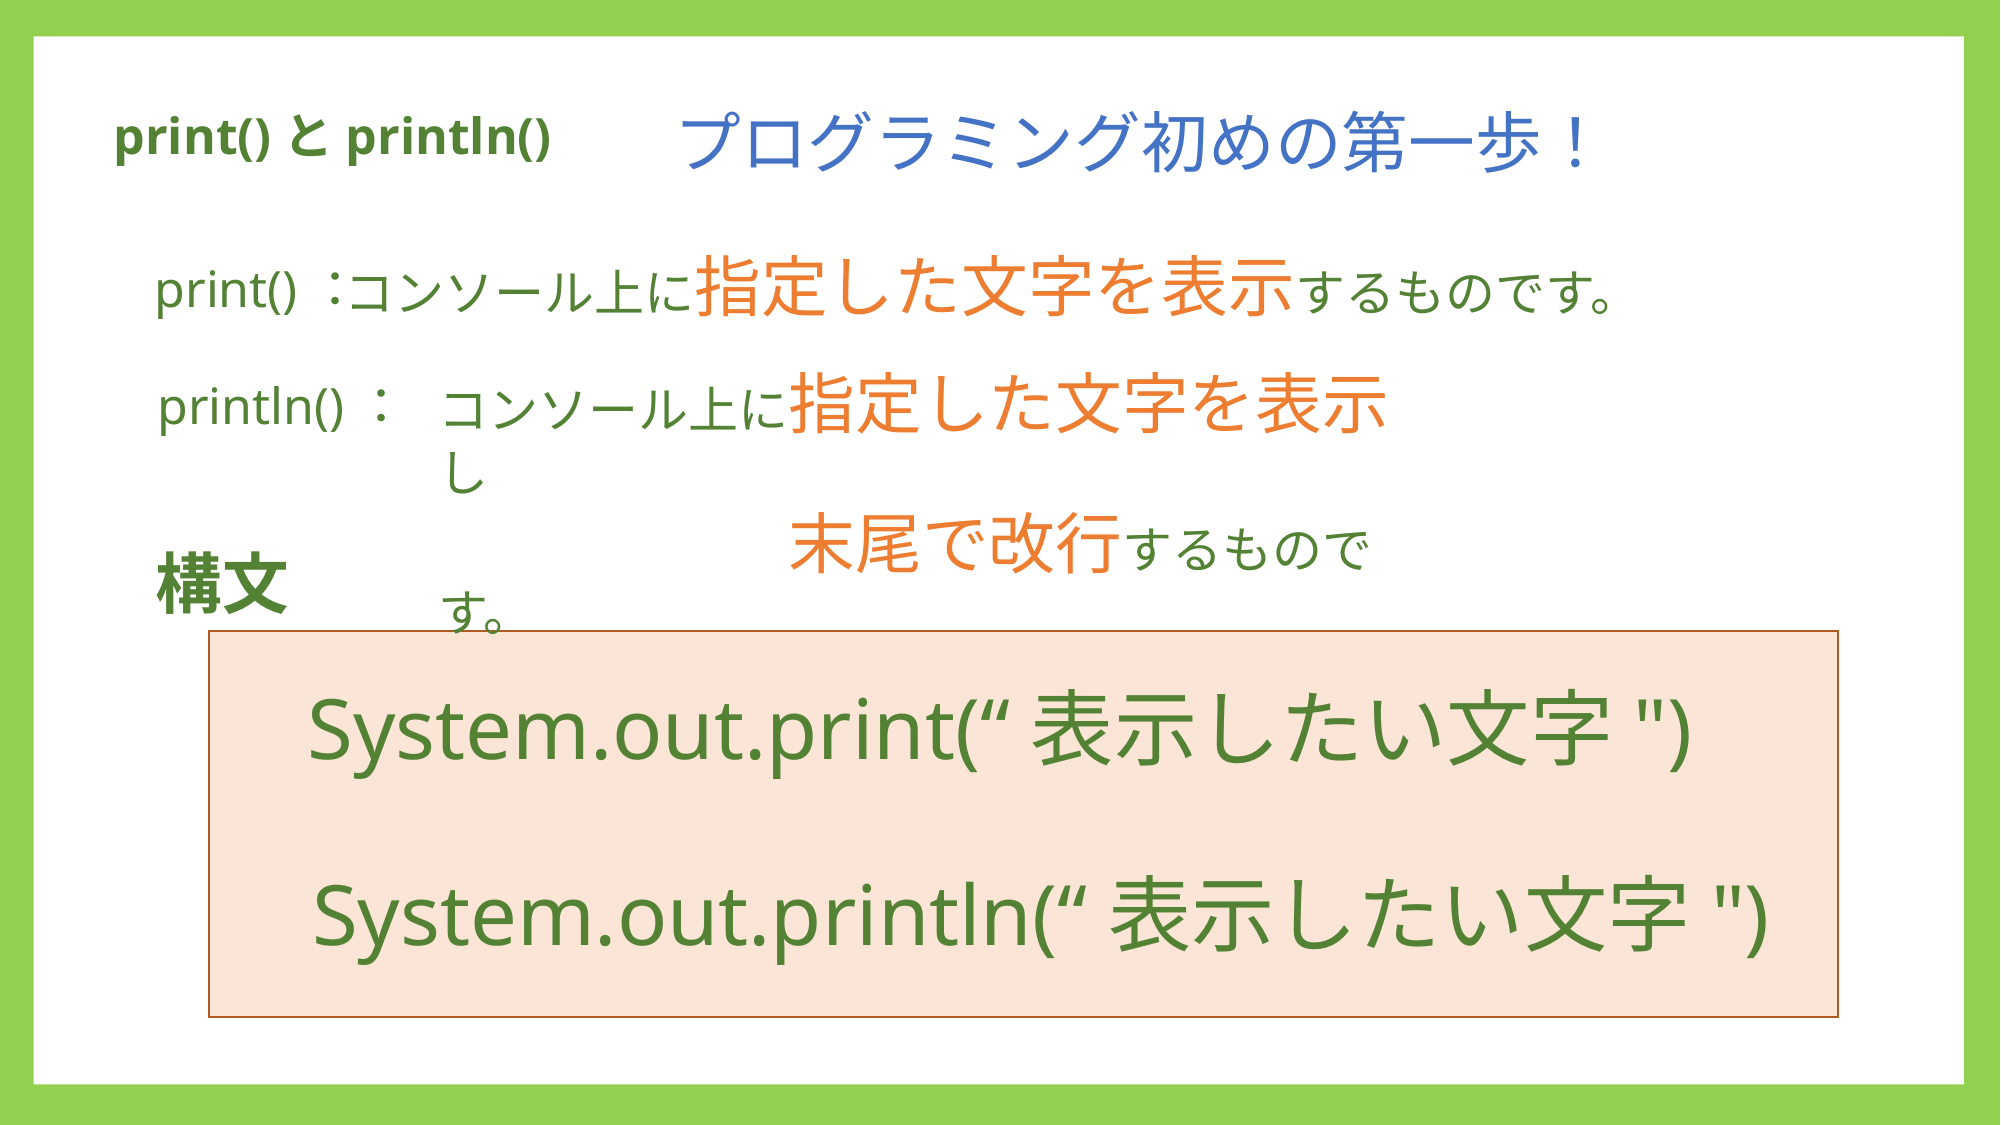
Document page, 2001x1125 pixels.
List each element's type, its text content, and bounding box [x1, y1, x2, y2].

text_box [208, 630, 1839, 1018]
text_box コンソール上に指定した文字を表示するものです。 [329, 237, 1655, 332]
text_box コンソール上に指定した文字を表示し 末尾で改行するものです。 [423, 354, 1424, 649]
text_box print()： [139, 250, 329, 325]
text_box プログラミング初めの第一歩！ [659, 93, 1624, 188]
text_box println()： [142, 366, 422, 442]
text_box print()とprintln() [98, 96, 568, 172]
text_box 構文 [141, 534, 305, 630]
text_box System.out.println(“表示したい文字") [297, 854, 1785, 969]
text_box System.out.print(“表示したい文字") [293, 668, 1708, 784]
